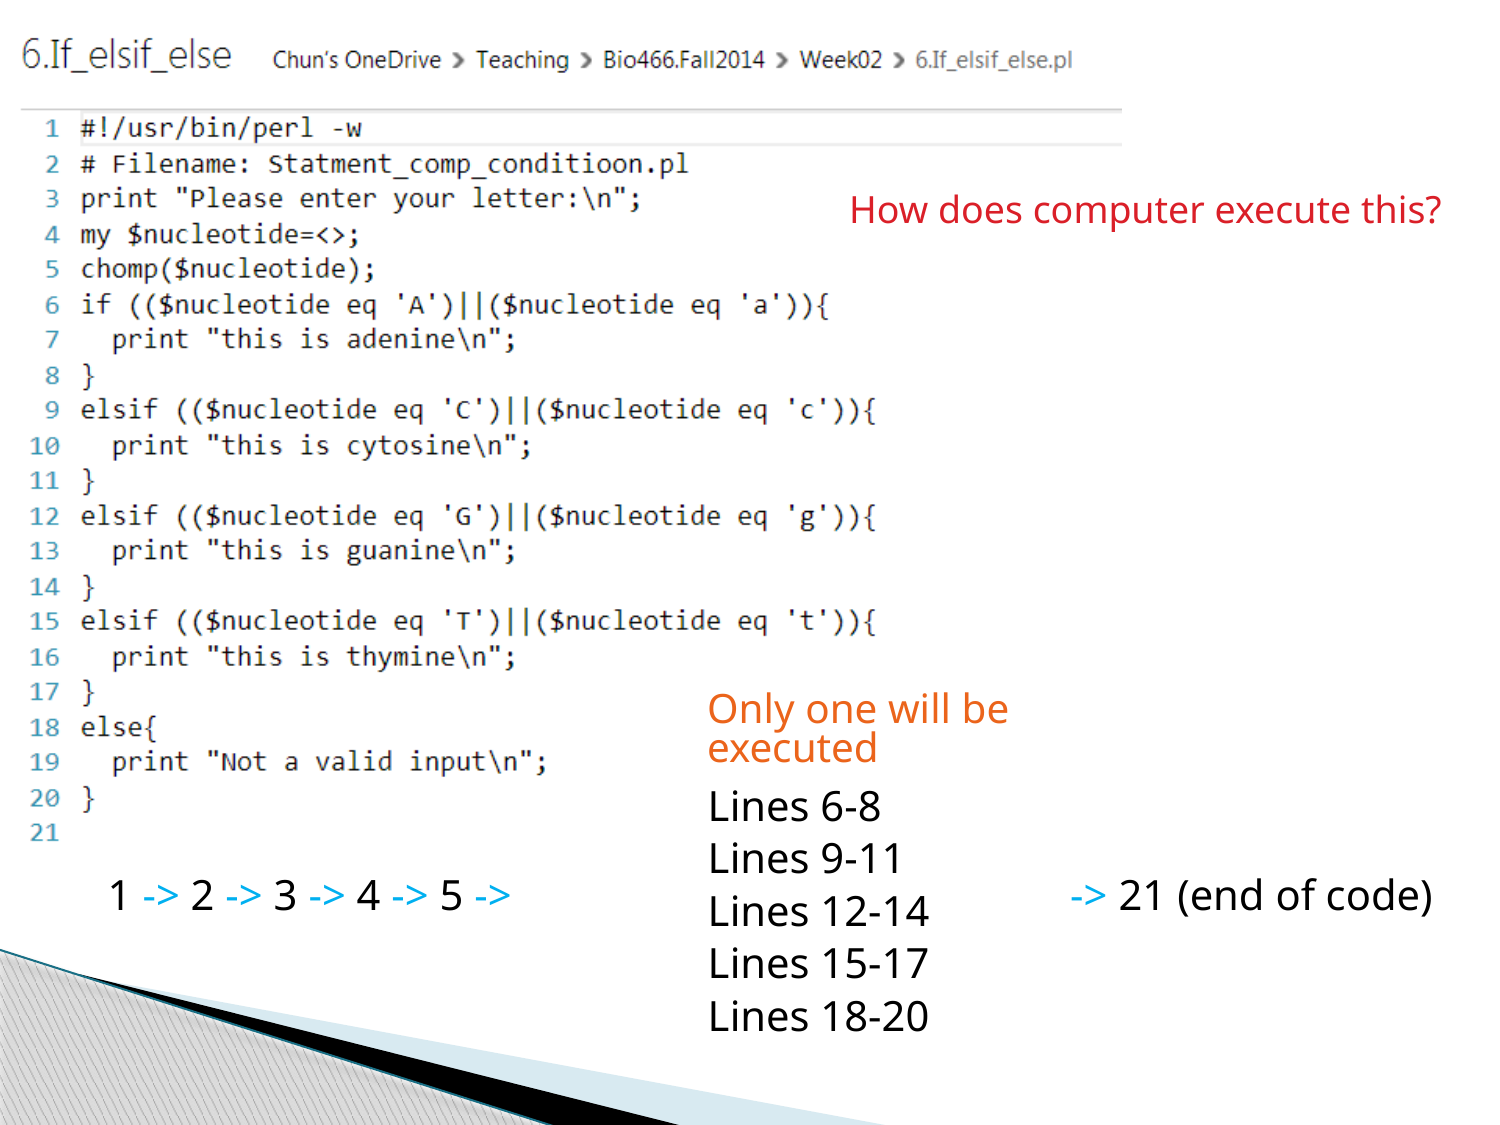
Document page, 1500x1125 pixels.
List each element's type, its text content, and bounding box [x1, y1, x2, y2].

text_box -> 21 (end of code) [1037, 871, 1500, 950]
text_box 1 -> 2 -> 3 -> 4 -> 5 -> [75, 871, 674, 985]
text_box Lines 6-8 Lines 9-11 Lines 12-14 Lines 15-17 Lines 18-20 [674, 860, 983, 1075]
picture [3, 15, 1122, 849]
text_box How does computer execute this? [1127, 187, 1467, 239]
